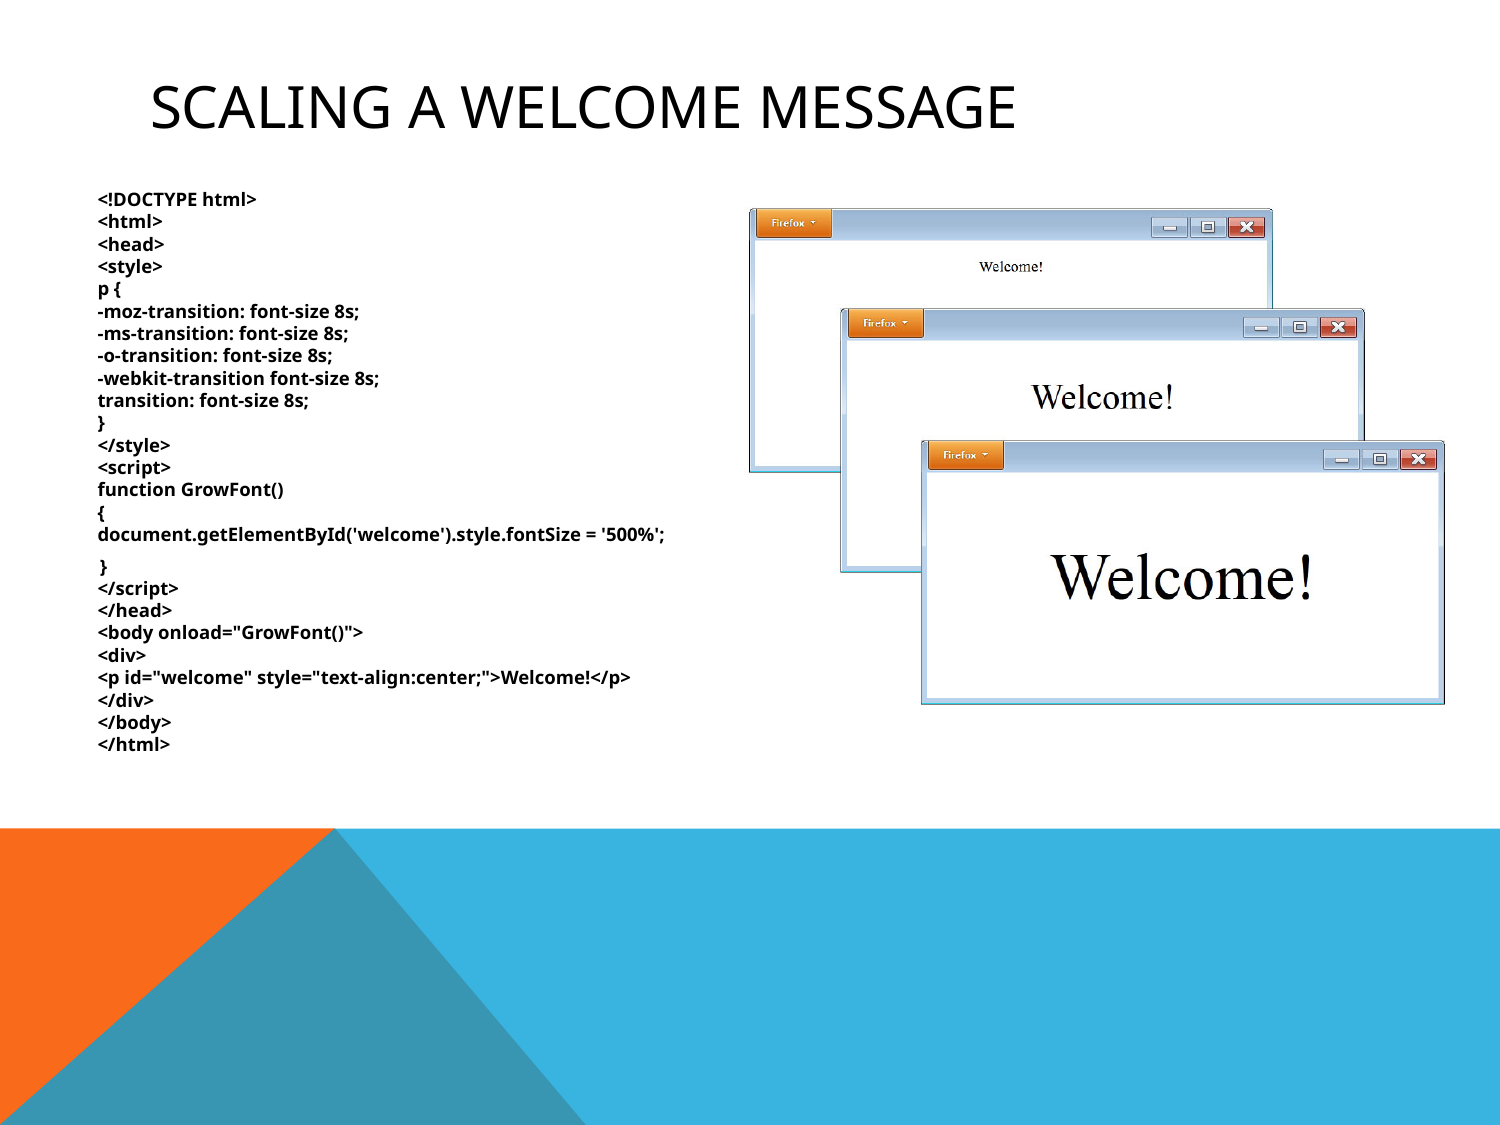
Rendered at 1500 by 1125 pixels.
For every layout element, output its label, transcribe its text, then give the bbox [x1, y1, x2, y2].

picture [737, 199, 1471, 723]
title Scaling a welcome message [135, 60, 1369, 150]
list <!DOCTYPE html> <html> <head> <style> p { -moz-transition: font-size 8s; -ms-transition: font-size 8s; -o-transition: font-size 8s; -webkit-transition font-size 8s; transition: font-size 8s; } </style> <script> function GrowFont() { document.getElementById('welcome').style.fontSize = '500%'; } </script> </head> <body onload="GrowFont()"> <div> <p id="welcome" style="text-align:center;">Welcome!</p> </div> </body> </html> [37, 180, 1369, 768]
